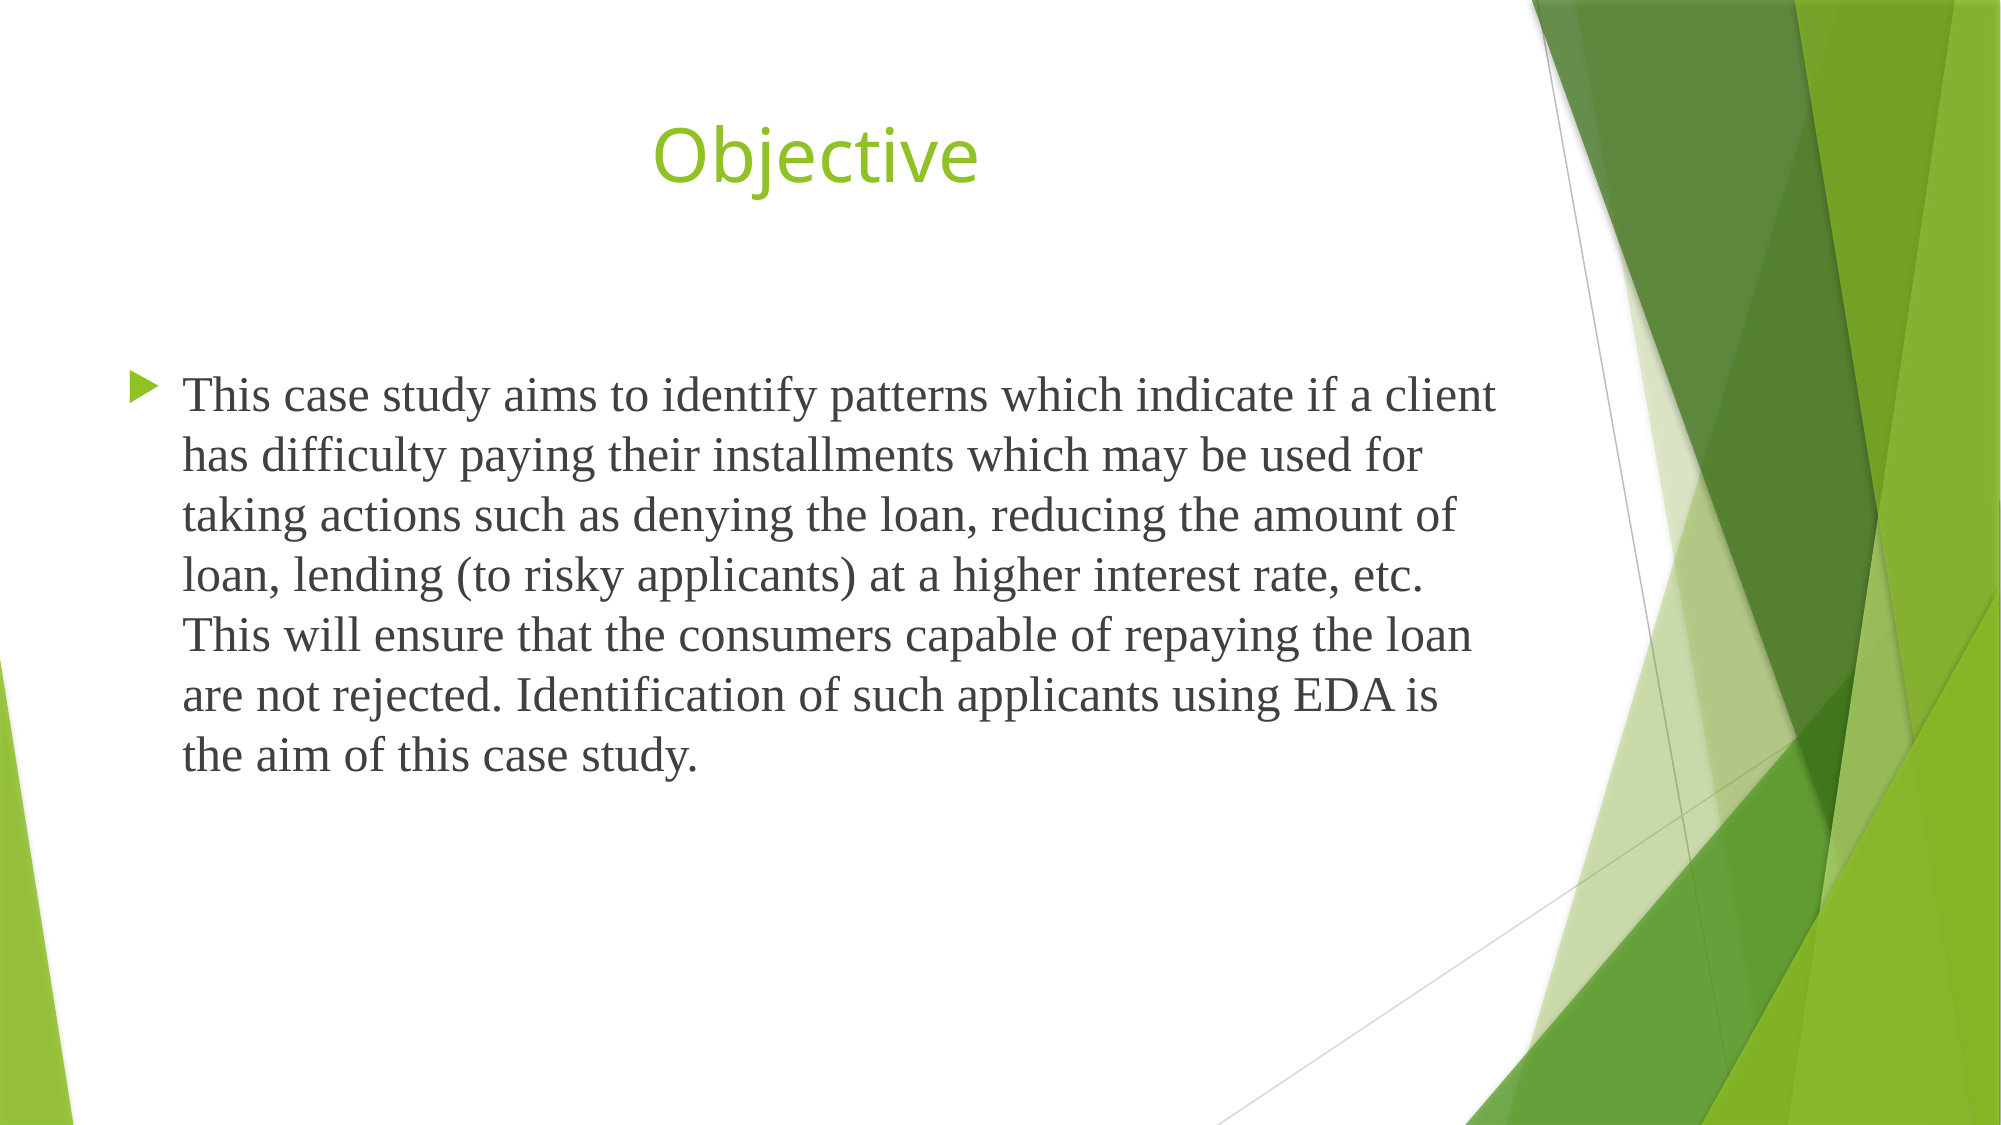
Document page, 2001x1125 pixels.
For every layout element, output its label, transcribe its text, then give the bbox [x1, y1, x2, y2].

title Objective [111, 99, 1522, 317]
list This case study aims to identify patterns which indicate if a client has difficulty paying their installments which may be used for taking actions such as denying the loan, reducing the amount of loan, lending (to risky applicants) at a higher interest rate, etc. This will ensure that the consumers capable of repaying the loan are not rejected. Identification of such applicants using EDA is the aim of this case study. [111, 354, 1522, 992]
